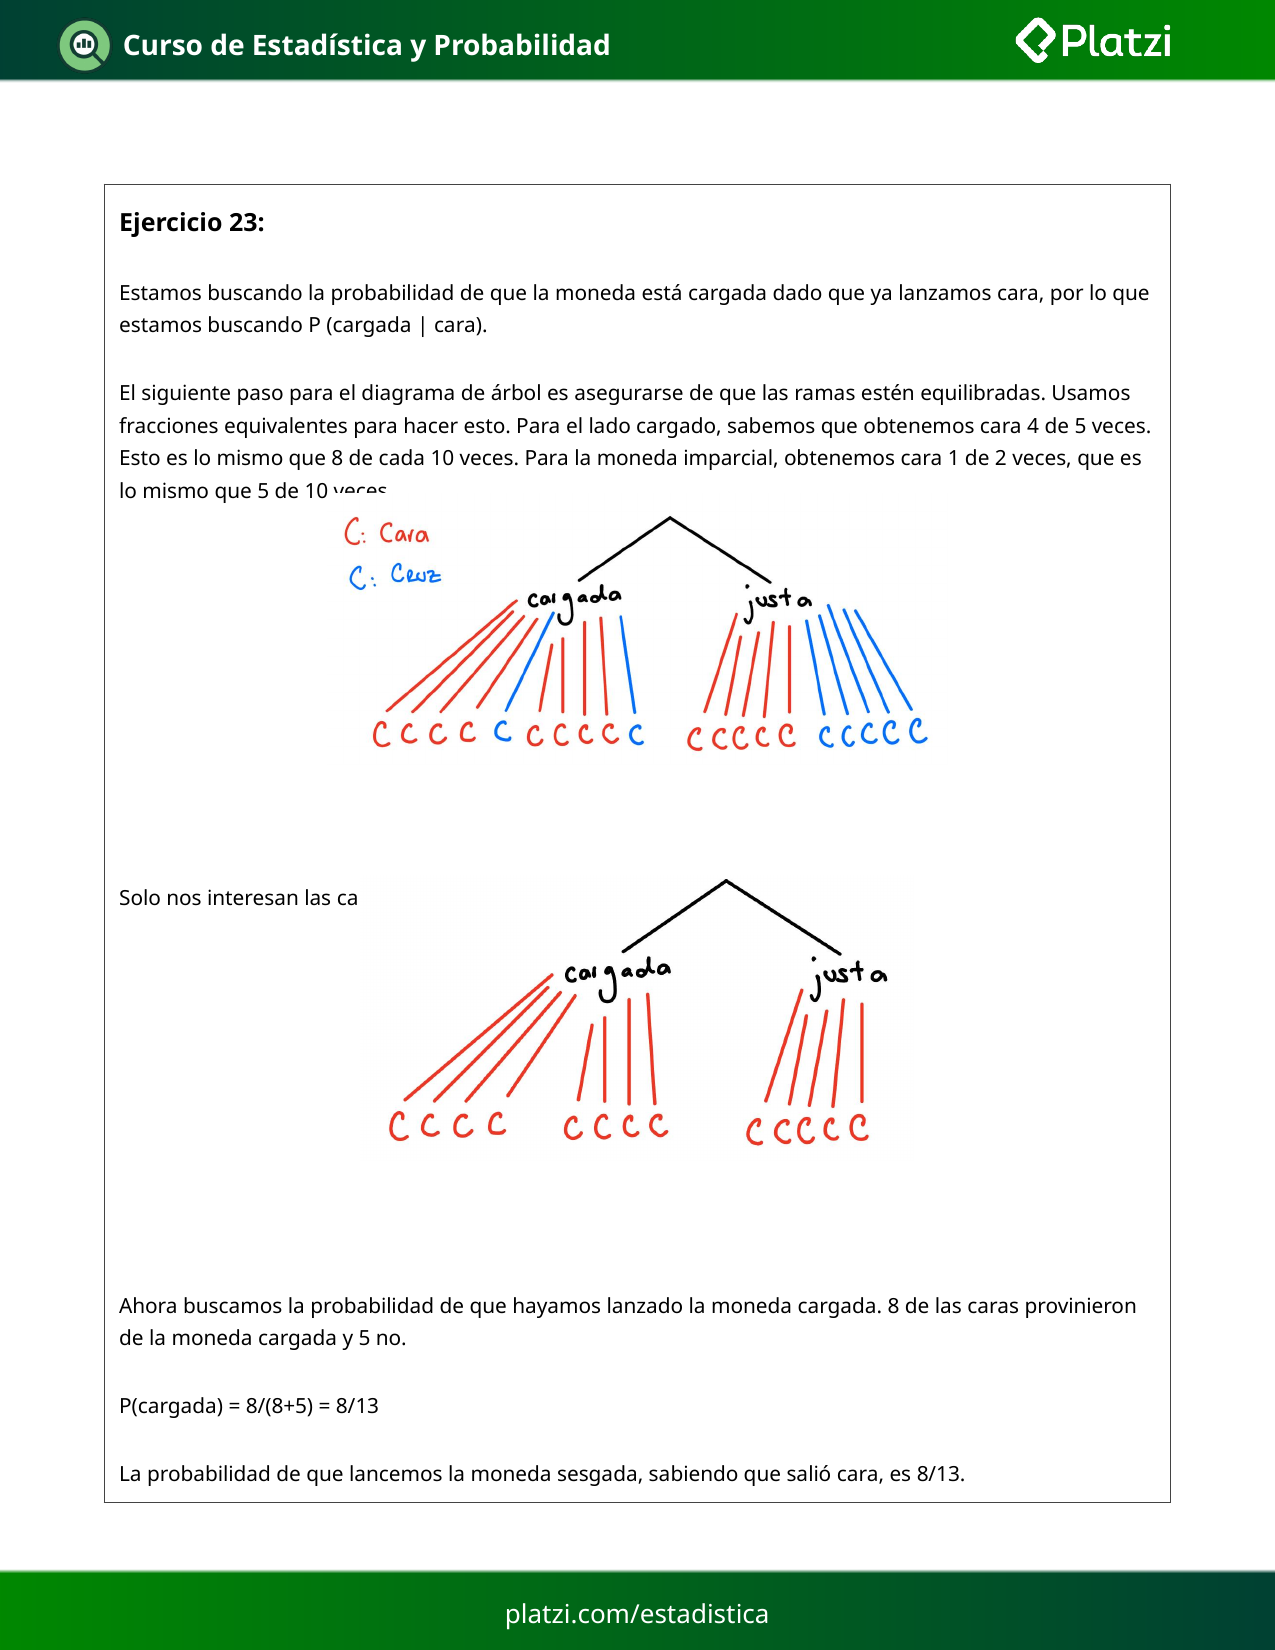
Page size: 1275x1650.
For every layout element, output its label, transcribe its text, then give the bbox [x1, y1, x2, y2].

picture [0, 0, 1275, 1650]
table_header Ejercicio 23: Estamos buscando la probabilidad de que la moneda está cargada dado que ya lanzamos cara, por lo que estamos buscando P (cargada | cara). El siguiente paso para el diagrama de árbol es asegurarse de que las ramas estén equilibradas. Usamos fracciones equivalentes para hacer esto. Para el lado cargado, sabemos que obtenemos cara 4 de 5 veces. Esto es lo mismo que 8 de cada 10 veces. Para la moneda imparcial, obtenemos cara 1 de 2 veces, que es lo mismo que 5 de 10 veces. Solo nos interesan las caras, así que ahora debemos podar el árbol. Ahora buscamos la probabilidad de que hayamos lanzado la moneda cargada. 8 de las caras provinieron de la moneda cargada y 5 no. P(cargada) = 8/(8+5) = 8/13 La probabilidad de que lancemos la moneda sesgada, sabiendo que salió cara, es 8/13. [105, 185, 1170, 1502]
subtitle platzi.com/estadistica [200, 1571, 1075, 1650]
title Curso de Estadística y Probabilidad [101, 6, 977, 86]
